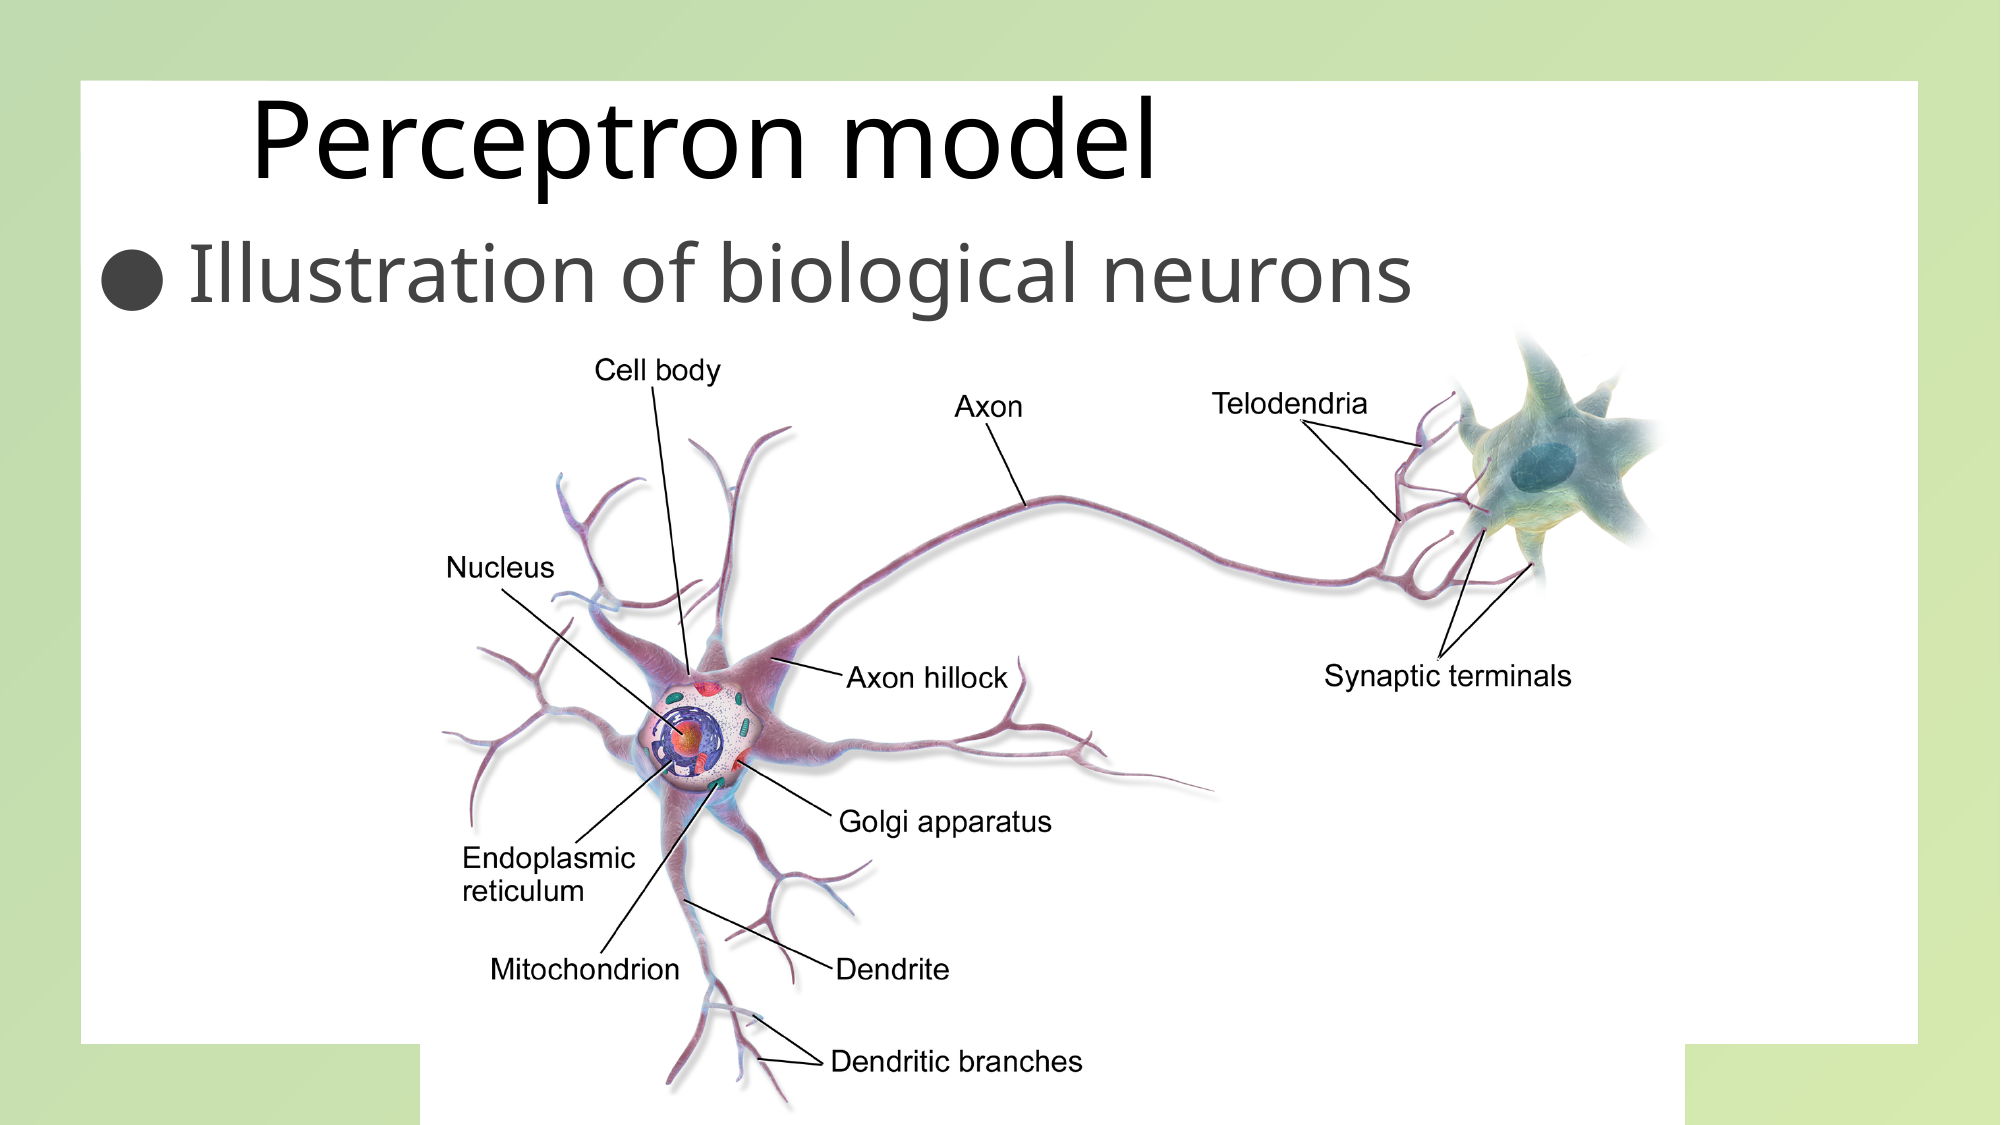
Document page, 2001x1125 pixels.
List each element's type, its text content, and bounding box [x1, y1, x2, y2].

title Perceptron model [228, 64, 1932, 190]
picture [420, 309, 1685, 1125]
list Illustration of biological neurons [68, 202, 1968, 950]
